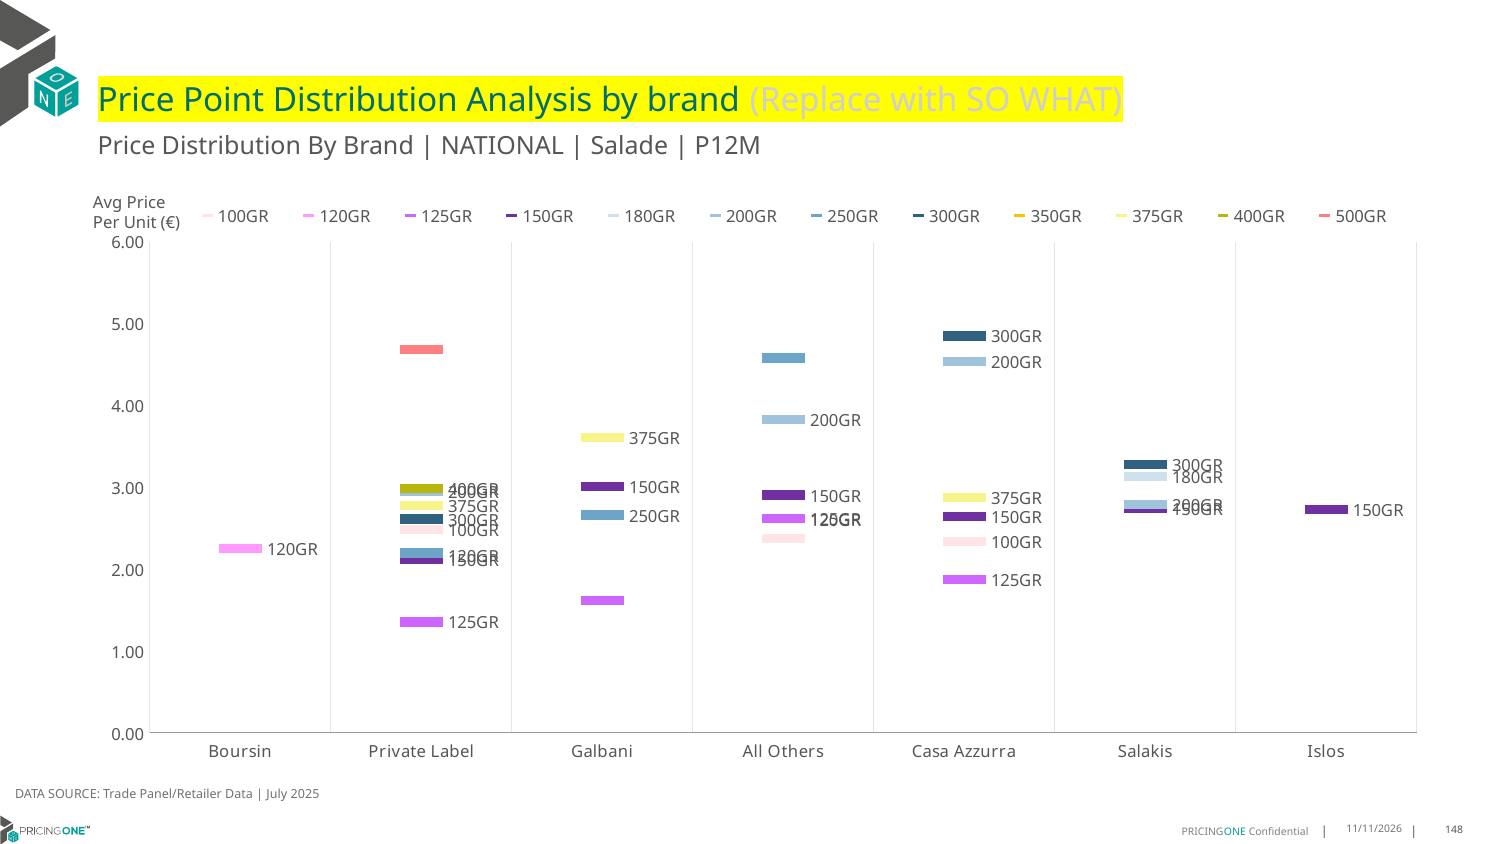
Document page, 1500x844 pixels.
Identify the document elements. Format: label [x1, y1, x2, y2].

list [0, 776, 750, 814]
list [82, 127, 1418, 186]
chart [88, 185, 1418, 776]
slide_number [1325, 815, 1479, 844]
title [82, 0, 1418, 127]
